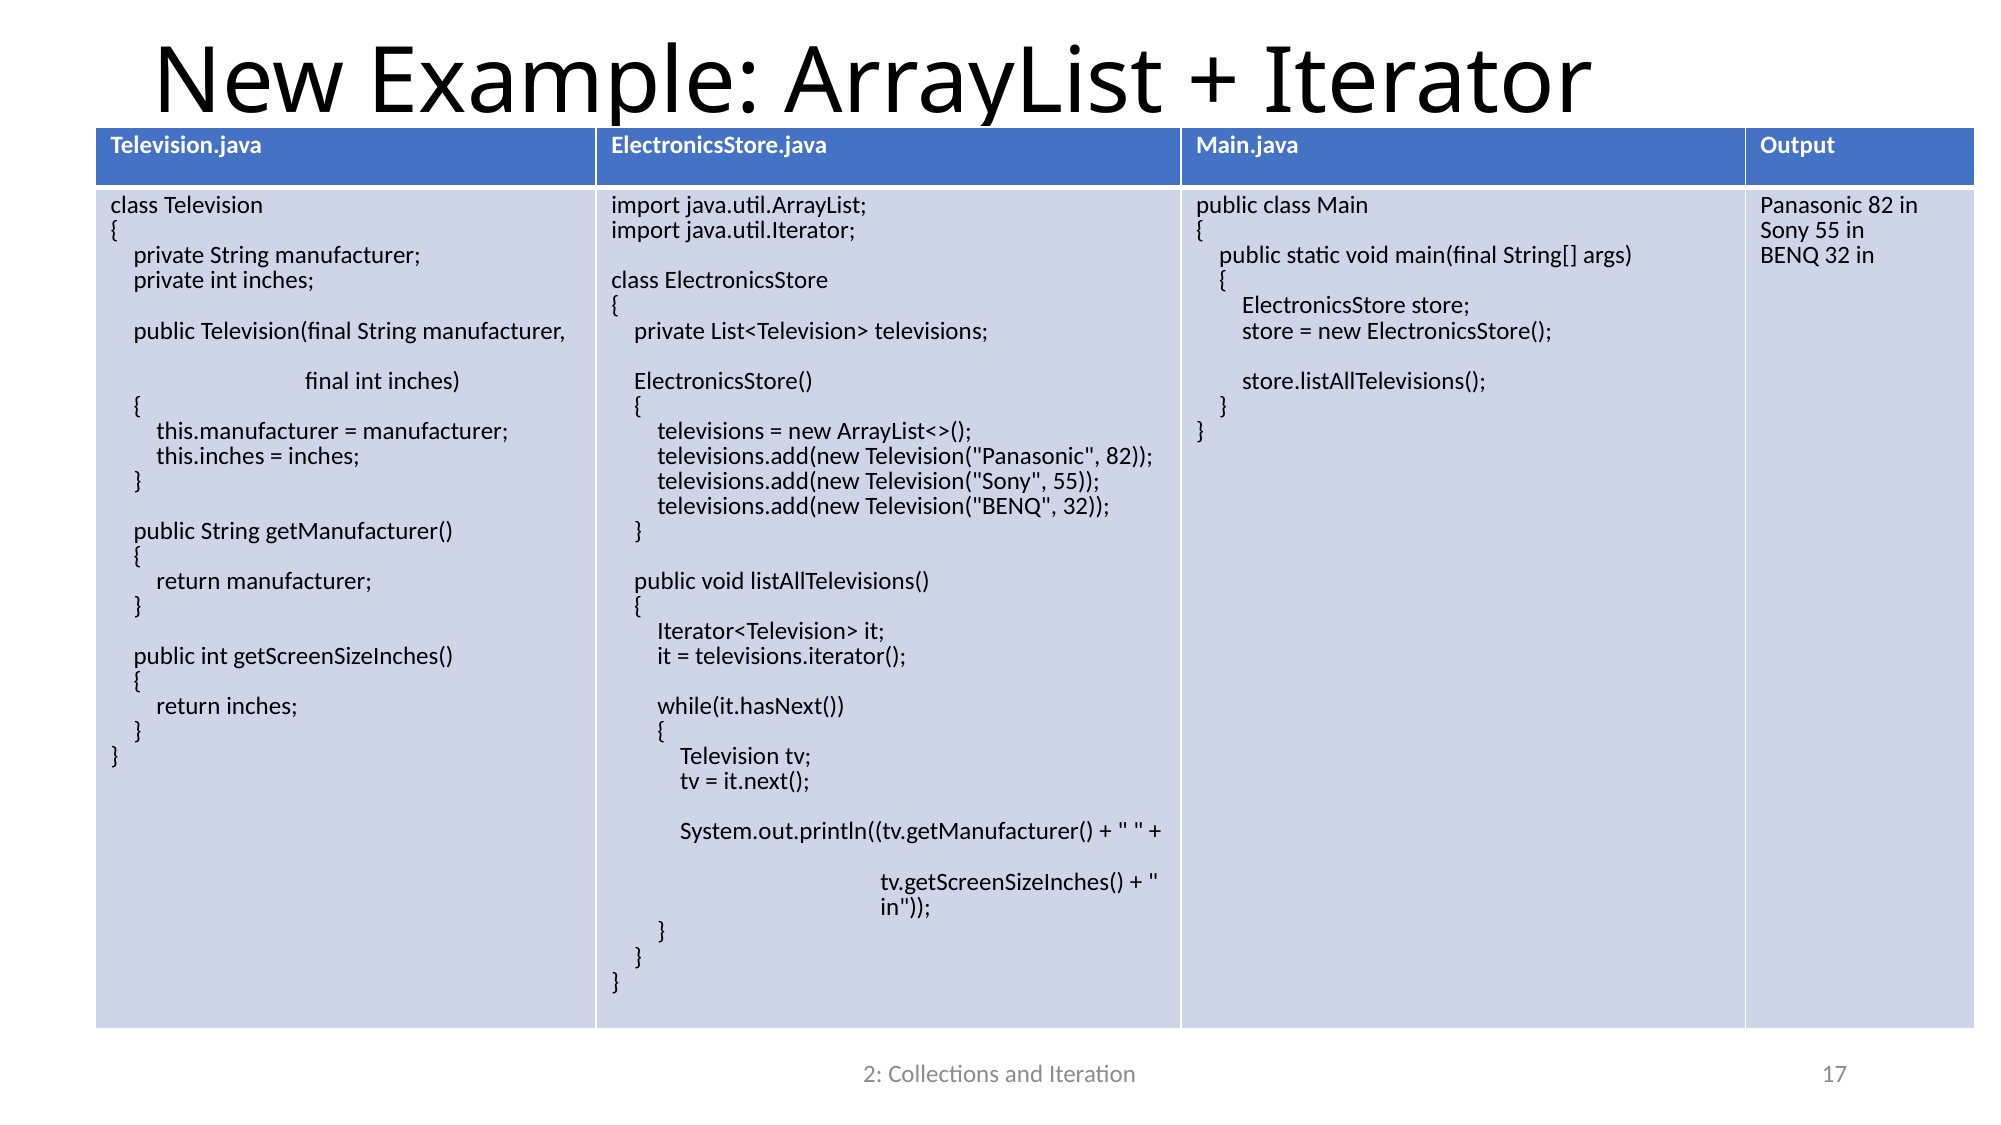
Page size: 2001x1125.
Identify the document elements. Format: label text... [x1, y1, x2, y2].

table_cell Panasonic 82 in Sony 55 in BENQ 32 in [1746, 190, 1974, 1028]
slide_number 17 [1412, 1042, 1863, 1103]
table_cell public class Main { public static void main(final String[] args) { ElectronicsStore store; store = new ElectronicsStore(); store.listAllTelevisions(); } } [1182, 190, 1745, 1028]
table_header ElectronicsStore.java [597, 128, 1180, 185]
table_cell import java.util.ArrayList; import java.util.Iterator; class ElectronicsStore { private List<Television> televisions; ElectronicsStore() { televisions = new ArrayList<>(); televisions.add(new Television("Panasonic", 82)); televisions.add(new Television("Sony", 55)); televisions.add(new Television("BENQ", 32)); } public void listAllTelevisions() { Iterator<Television> it; it = televisions.iterator(); while(it.hasNext()) { Television tv; tv = it.next(); System.out.println((tv.getManufacturer() + " " + tv.getScreenSizeInches() + " in")); } } } [597, 190, 1180, 1028]
table_cell class Television { private String manufacturer; private int inches; public Television(final String manufacturer, final int inches) { this.manufacturer = manufacturer; this.inches = inches; } public String getManufacturer() { return manufacturer; } public int getScreenSizeInches() { return inches; } } [96, 190, 595, 1028]
title New Example: ArrayList + Iterator [137, 0, 1863, 126]
table_header Main.java [1182, 128, 1745, 185]
footer 2: Collections and Iteration [662, 1042, 1338, 1103]
table_header Output [1746, 128, 1974, 185]
table_header Television.java [96, 128, 595, 185]
